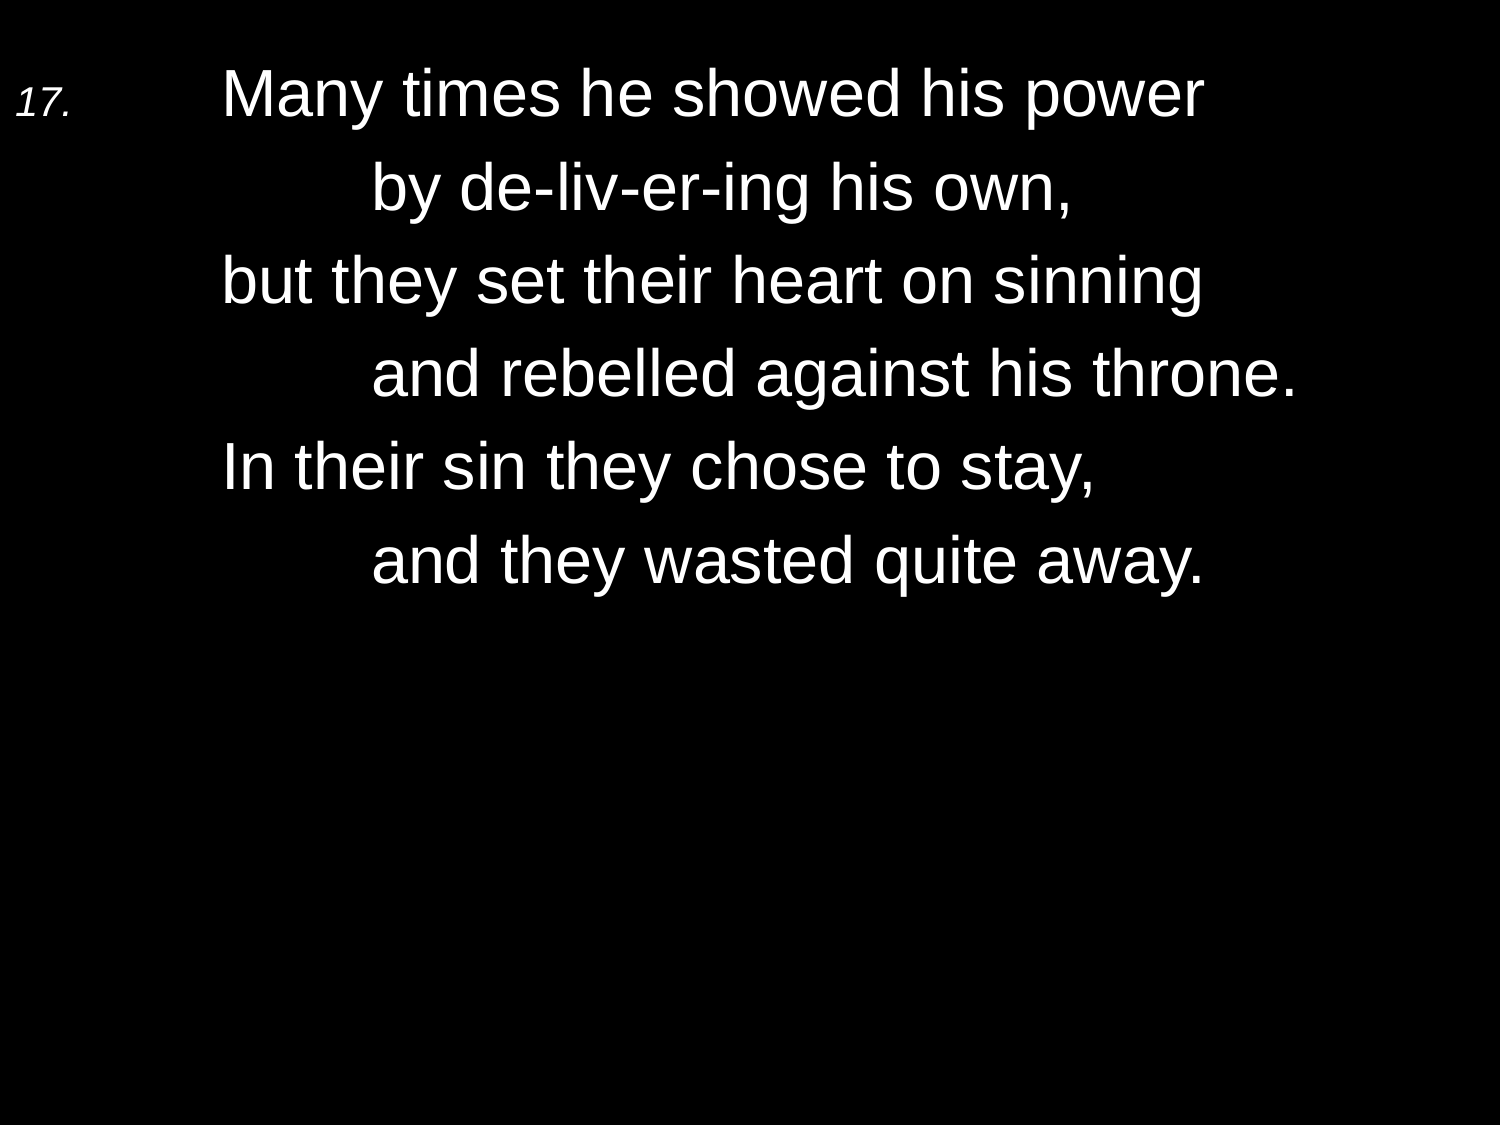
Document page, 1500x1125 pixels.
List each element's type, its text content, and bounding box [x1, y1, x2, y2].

list 17. Many times he showed his power by de-liv-er-ing his own, but they set their heart on sinning and rebelled against his throne. In their sin they chose to stay, and they wasted quite away. [0, 42, 1500, 1047]
